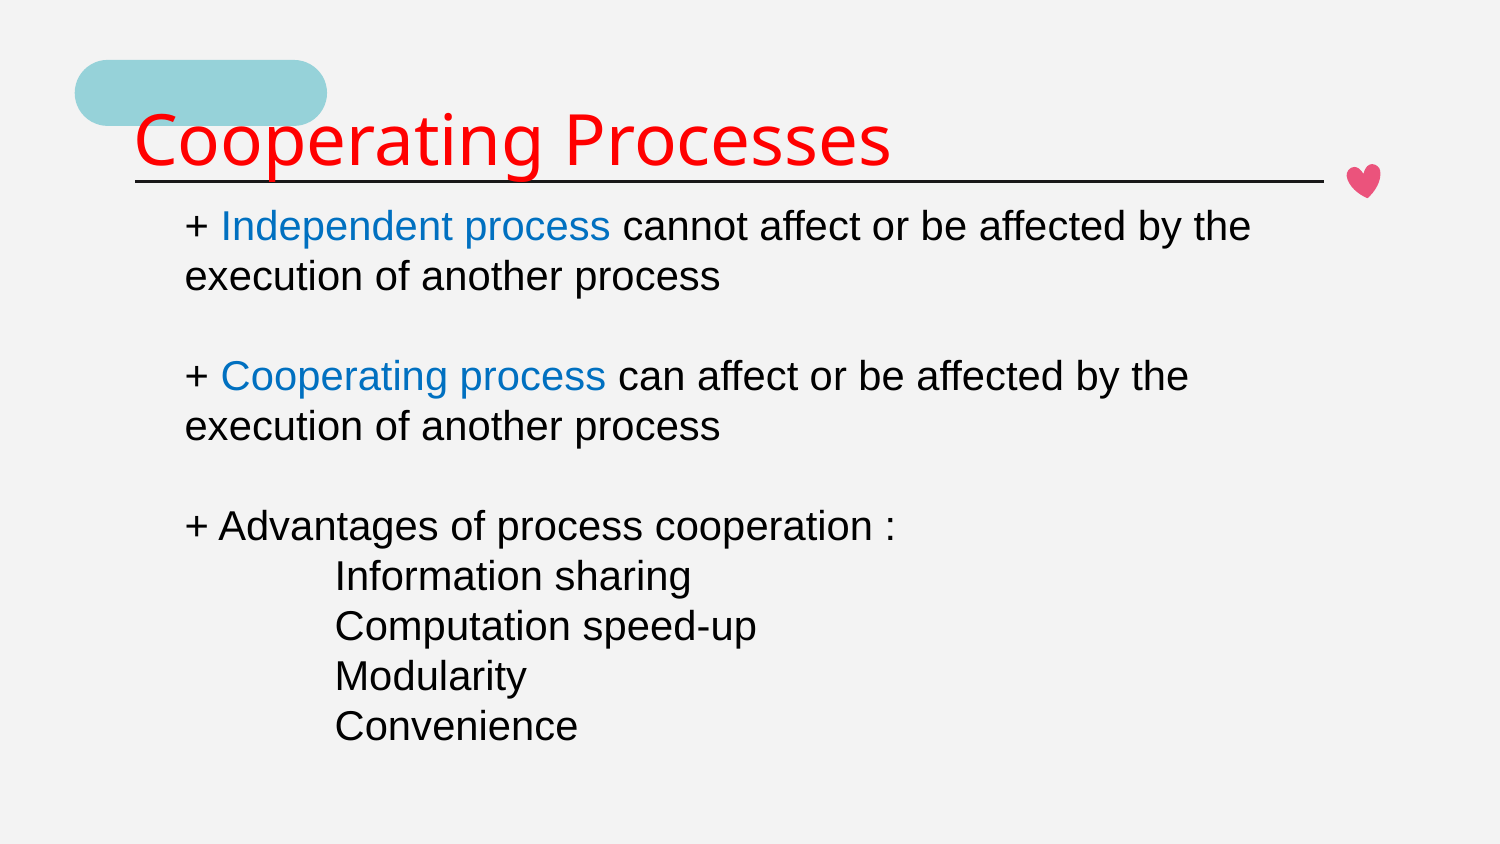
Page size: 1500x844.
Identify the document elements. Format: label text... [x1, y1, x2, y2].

title Cooperating Processes [118, 79, 1382, 177]
text_box + Independent process cannot affect or be affected by the execution of another process + Cooperating process can affect or be affected by the execution of another process + Advantages of process cooperation : Information sharing Computation speed-up Modularity Convenience [169, 191, 1331, 757]
